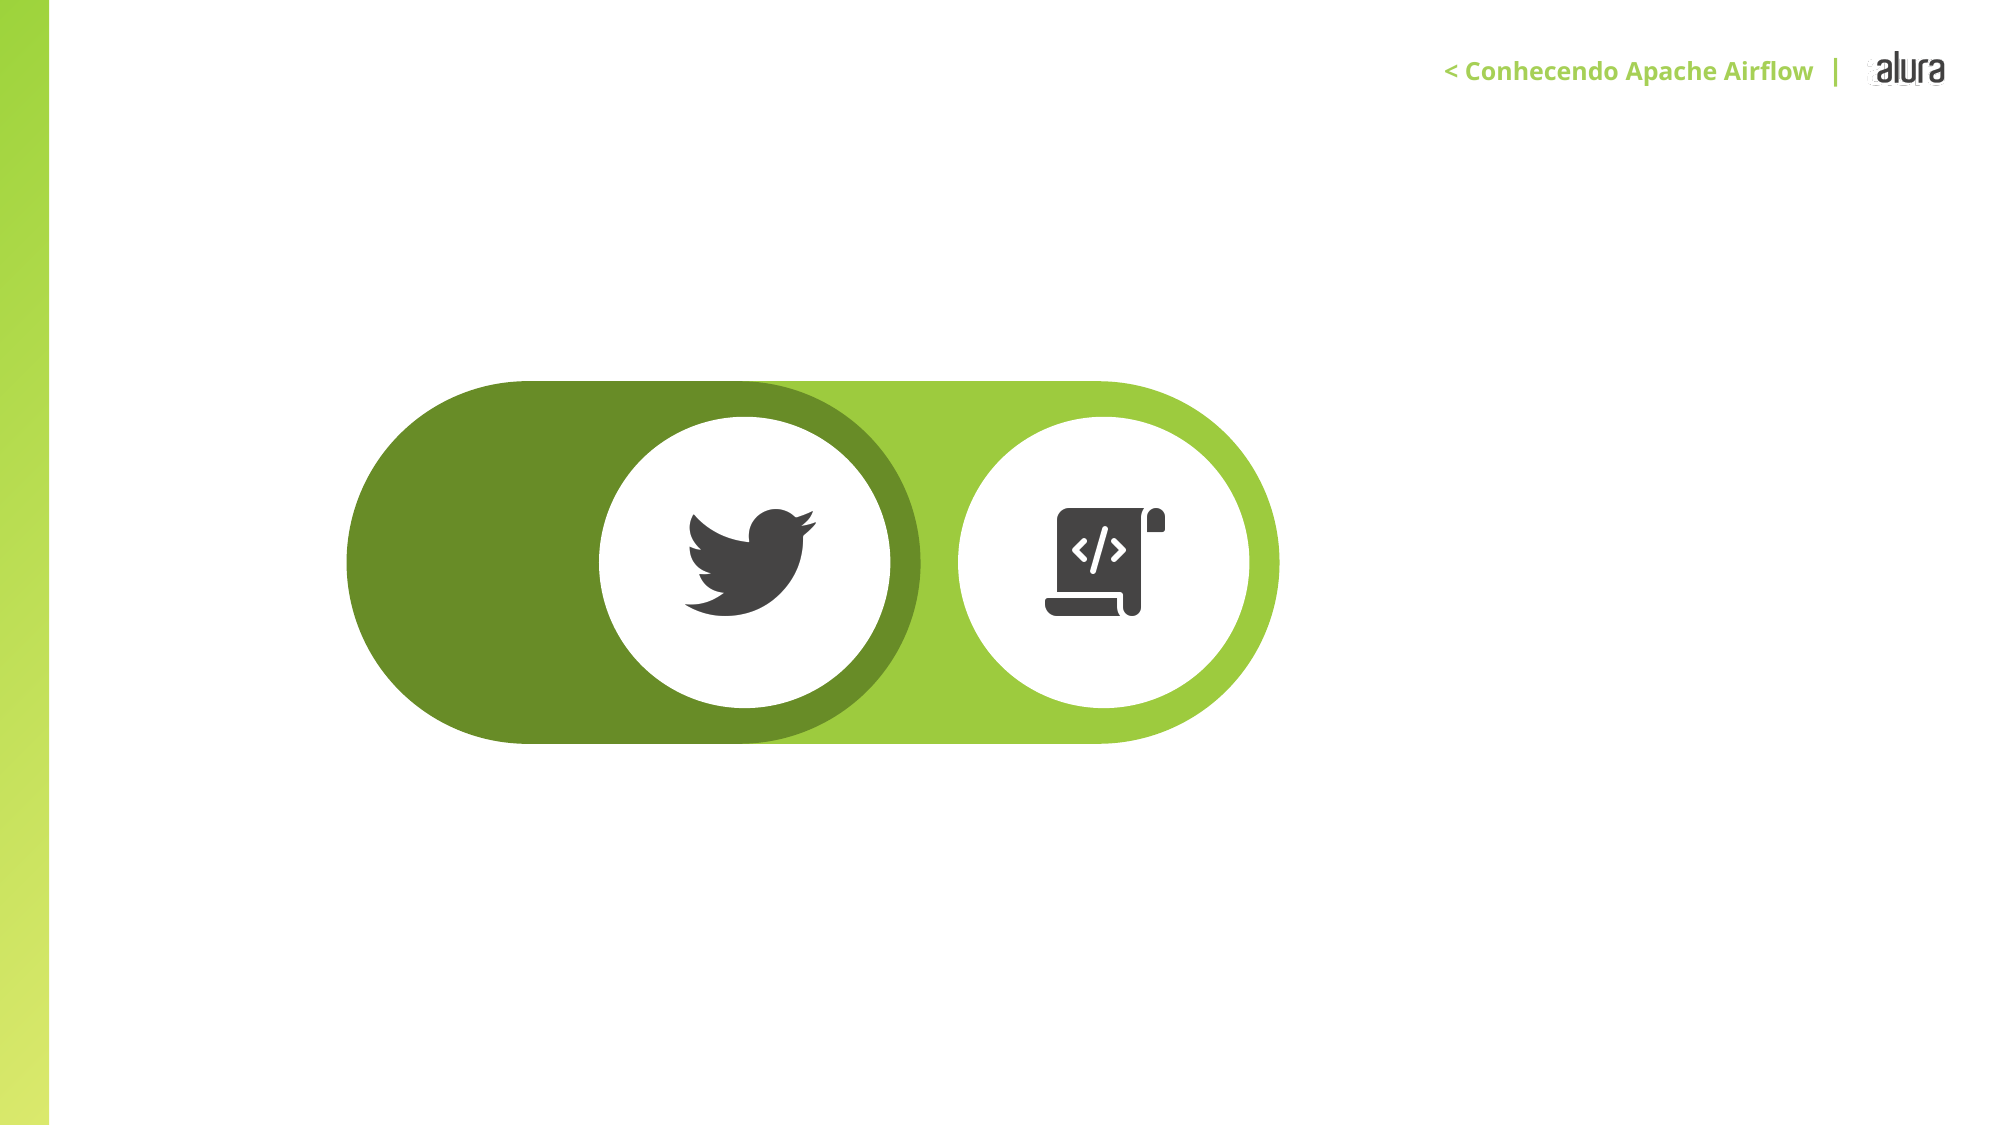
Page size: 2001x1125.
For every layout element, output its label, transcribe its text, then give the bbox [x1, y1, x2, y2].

text_box < Conhecendo Apache Airflow | [1273, 43, 1859, 94]
text_box [0, 0, 50, 1125]
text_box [921, 380, 1280, 745]
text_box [346, 380, 921, 745]
picture [1866, 48, 1946, 86]
